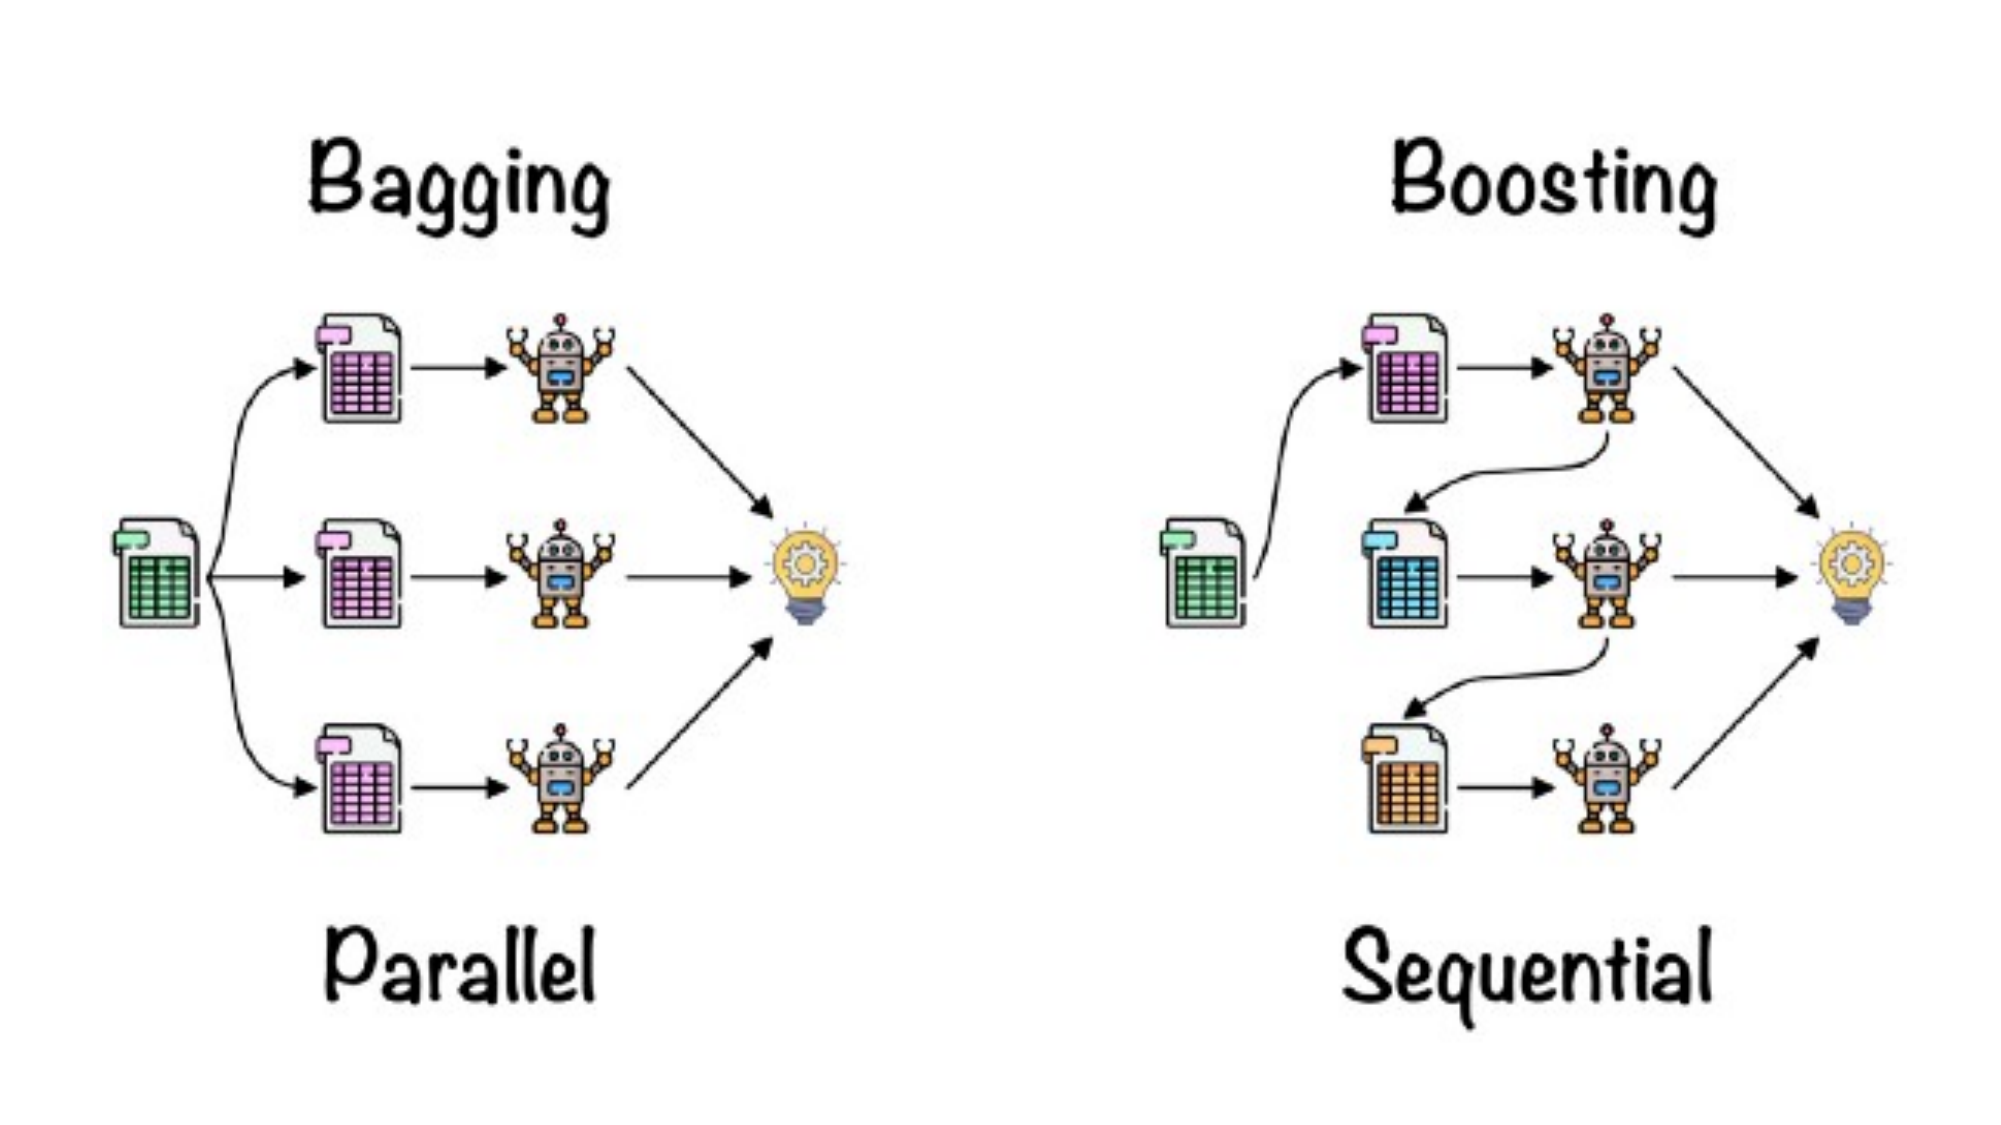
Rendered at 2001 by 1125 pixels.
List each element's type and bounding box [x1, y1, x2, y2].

list [102, 59, 1907, 1090]
